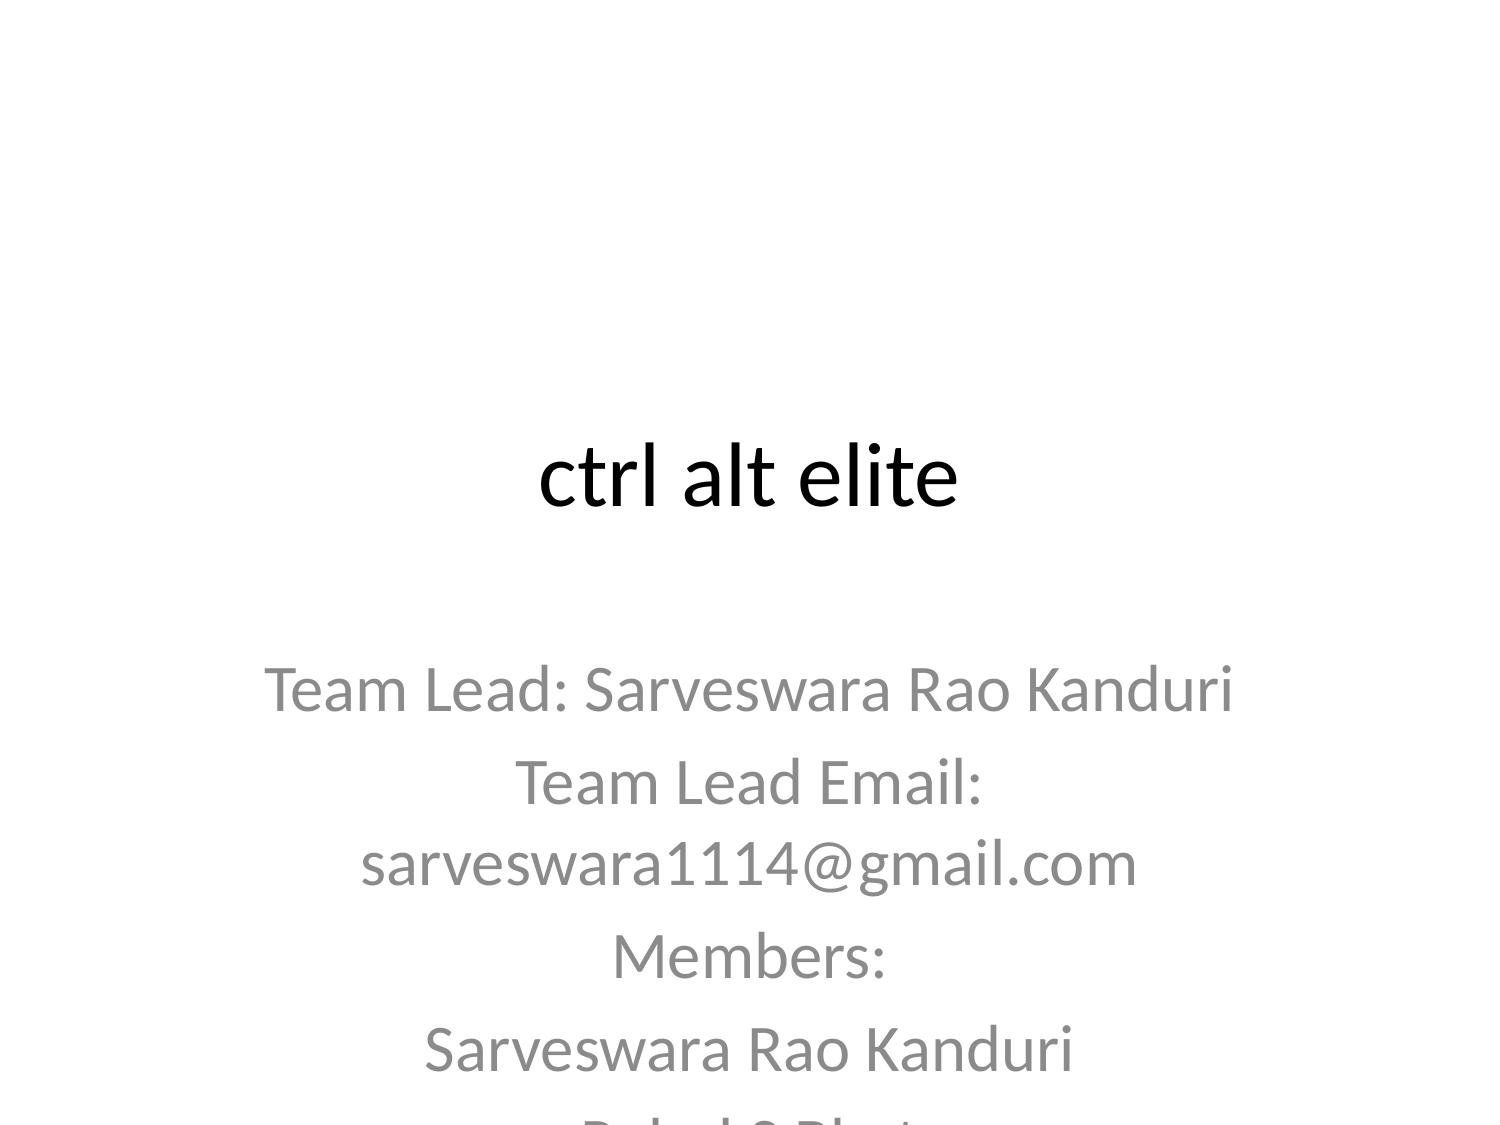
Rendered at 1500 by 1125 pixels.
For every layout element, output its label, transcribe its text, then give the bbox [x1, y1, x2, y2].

subtitle Team Lead: Sarveswara Rao Kanduri Team Lead Email: sarveswara1114@gmail.com Members: Sarveswara Rao Kanduri Rahul S Bhat Aravinda B R [225, 637, 1275, 925]
title ctrl alt elite [112, 349, 1388, 591]
